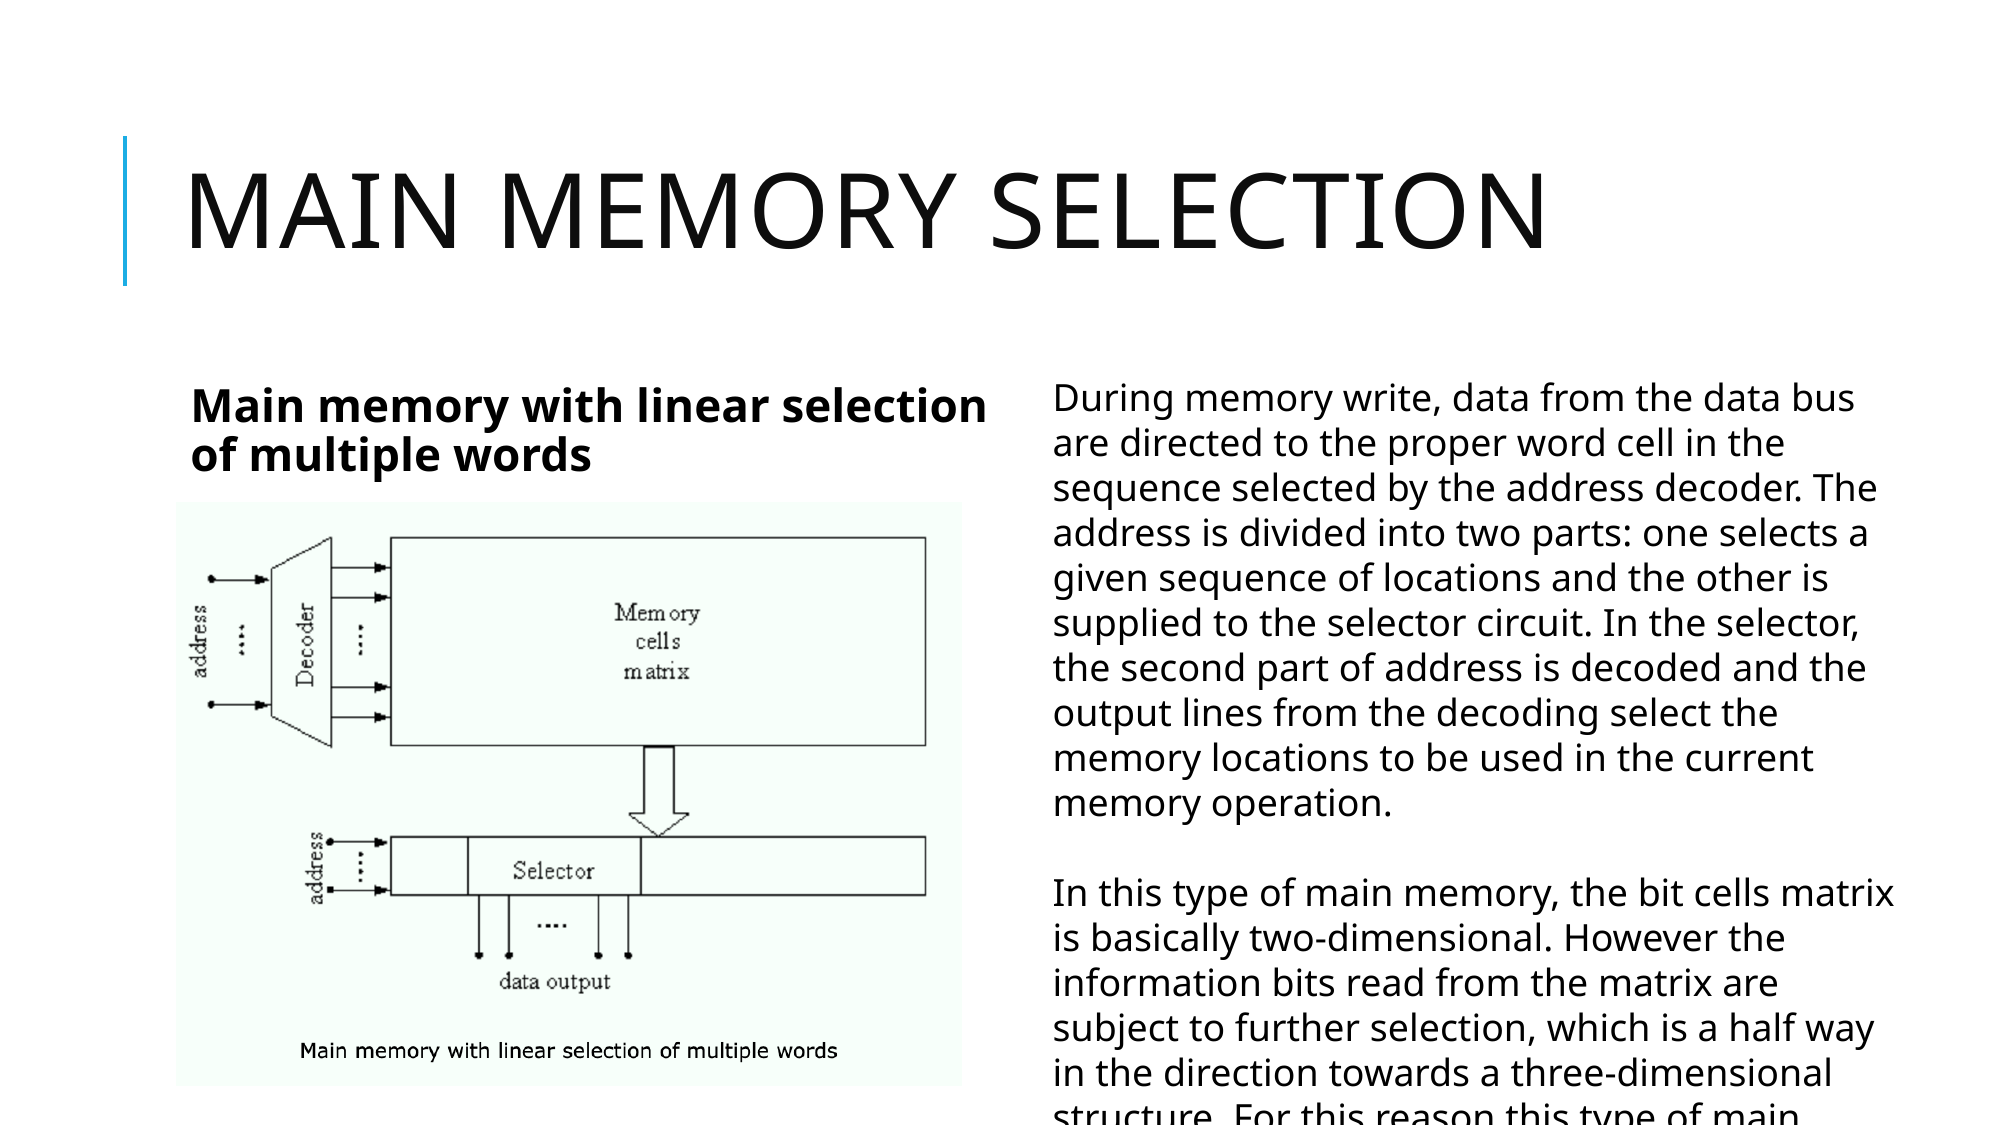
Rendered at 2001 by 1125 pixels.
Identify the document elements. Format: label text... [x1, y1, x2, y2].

picture [176, 502, 963, 1086]
text_box During memory write, data from the data bus are directed to the proper word cell in the sequence selected by the address decoder. The address is divided into two parts: one selects a given sequence of locations and the other is supplied to the selector circuit. In the selector, the second part of address is decoded and the output lines from the decoding select the memory locations to be used in the current memory operation. In this type of main memory, the bit cells matrix is basically two-dimensional. However the information bits read from the matrix are subject to further selection, which is a half way in the direction towards a three-dimensional structure. For this reason this type of main memory is called 2.5 D memory. [1037, 367, 1928, 1125]
title Main memory selection [168, 96, 1763, 342]
list Main memory with linear selection of multiple words [168, 375, 1000, 503]
